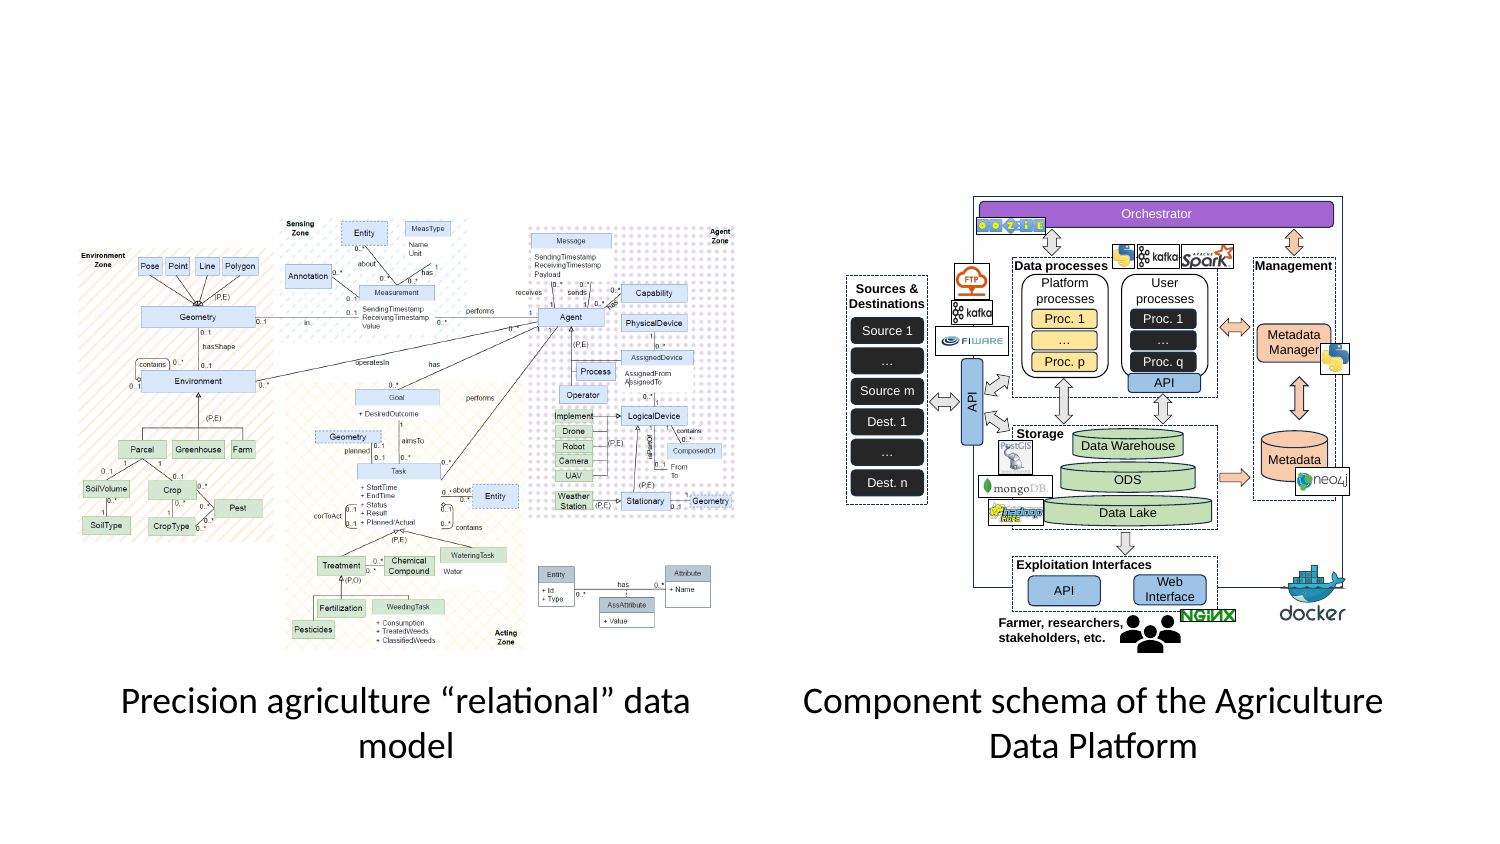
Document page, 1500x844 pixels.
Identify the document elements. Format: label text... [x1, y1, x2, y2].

text_box Component schema of the Agriculture Data Platform [762, 668, 1425, 753]
picture [837, 195, 1351, 669]
picture [74, 216, 738, 651]
text_box Precision agriculture “relational” data model [74, 668, 738, 753]
